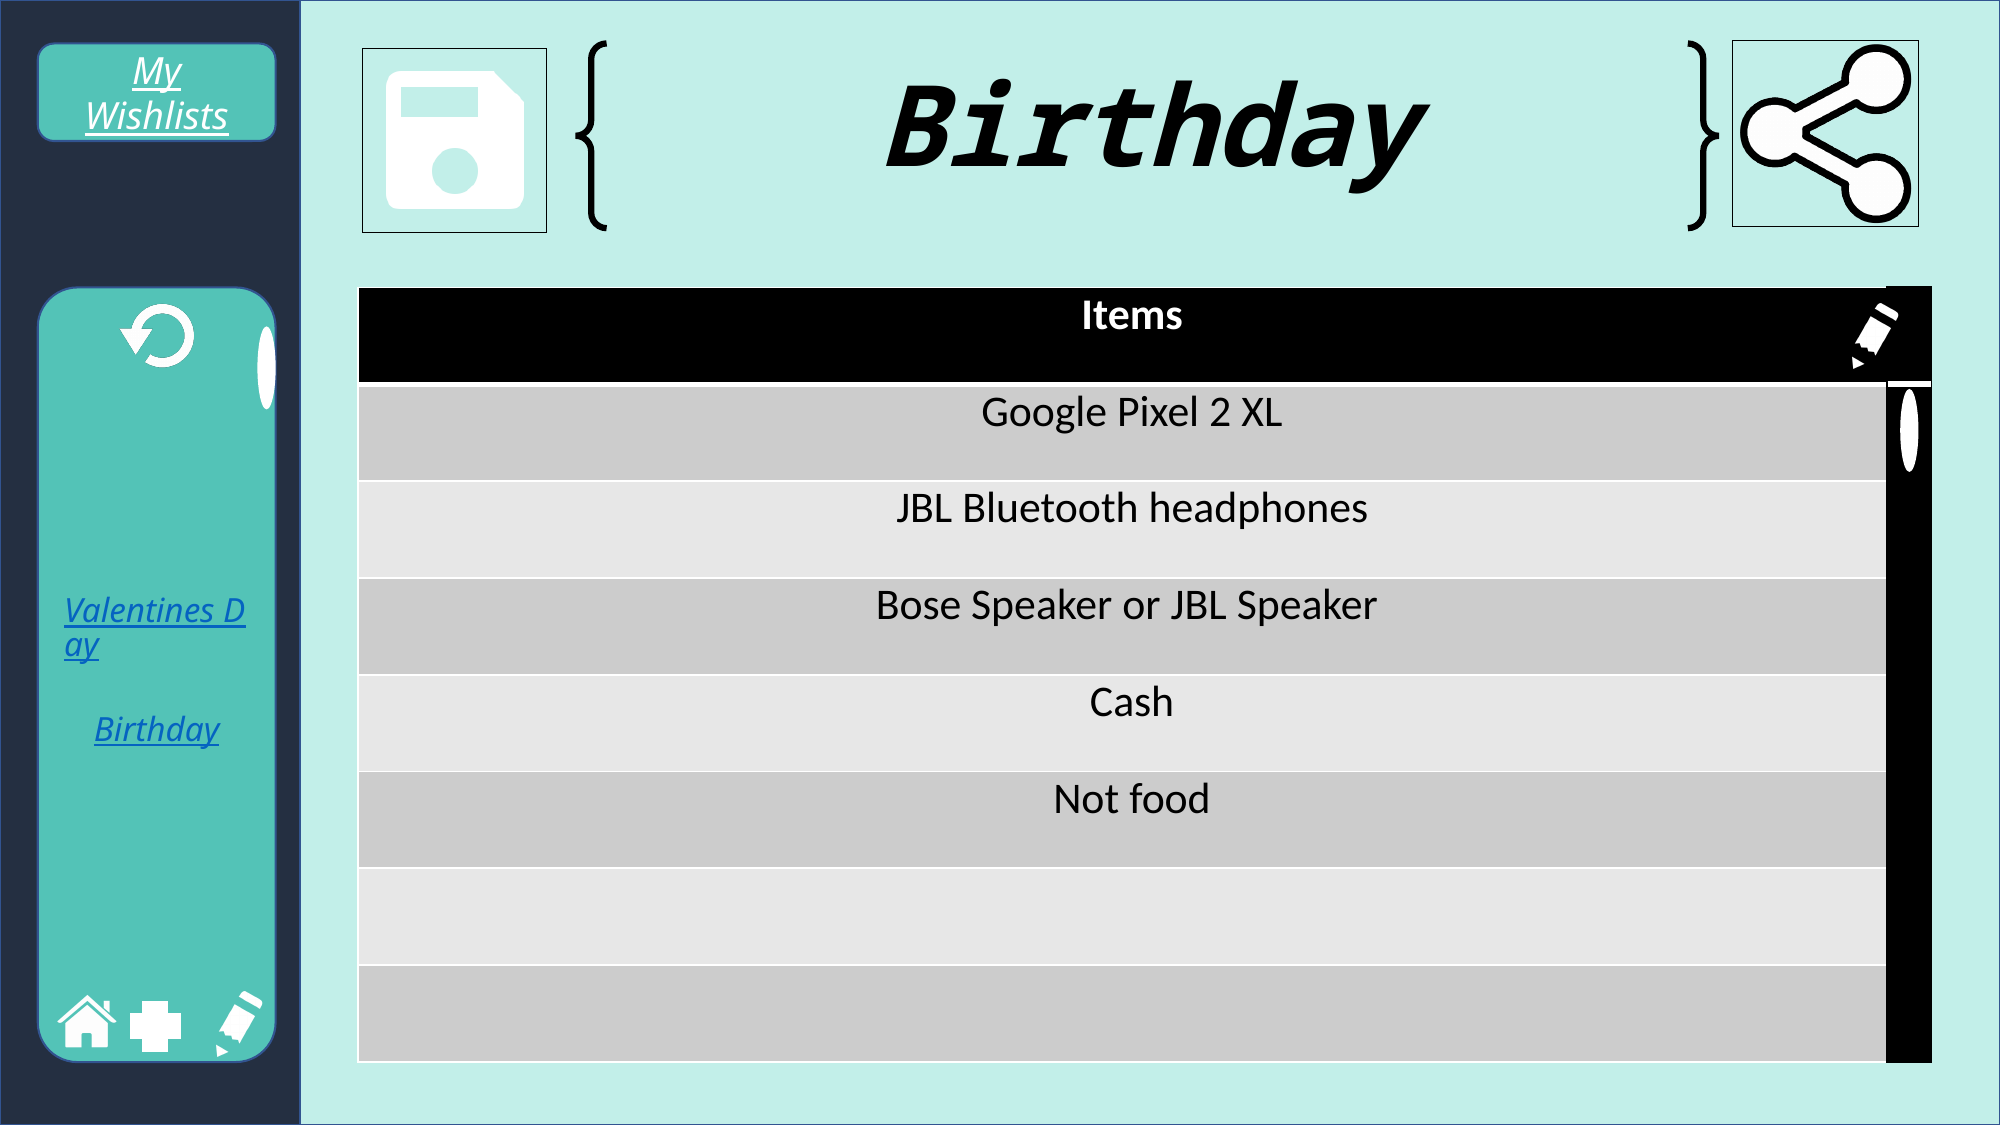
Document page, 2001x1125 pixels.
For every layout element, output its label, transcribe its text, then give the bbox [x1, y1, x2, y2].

table_cell JBL Bluetooth headphones [359, 482, 1886, 577]
table_cell Bose Speaker or JBL Speaker [359, 579, 1886, 674]
picture [205, 991, 272, 1057]
picture [57, 991, 117, 1051]
picture [1842, 303, 1908, 369]
picture [1732, 40, 1919, 227]
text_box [575, 43, 1719, 335]
table_cell [359, 966, 1886, 1061]
text_box [299, 0, 2000, 1125]
text_box [1886, 286, 1932, 1063]
text_box [1899, 387, 1920, 474]
table_cell [359, 869, 1886, 964]
picture [362, 48, 547, 233]
text_box [256, 325, 277, 411]
table_cell Cash [359, 676, 1886, 771]
table_cell Google Pixel 2 XL [359, 387, 1886, 480]
table_header Items [359, 288, 1886, 382]
table_cell Not food [359, 772, 1886, 867]
text_box Valentines Day Birthday [36, 286, 277, 1064]
text_box [0, 0, 299, 1125]
text_box My Wishlists [36, 42, 277, 143]
text_box [130, 1001, 181, 1052]
picture [119, 298, 194, 373]
